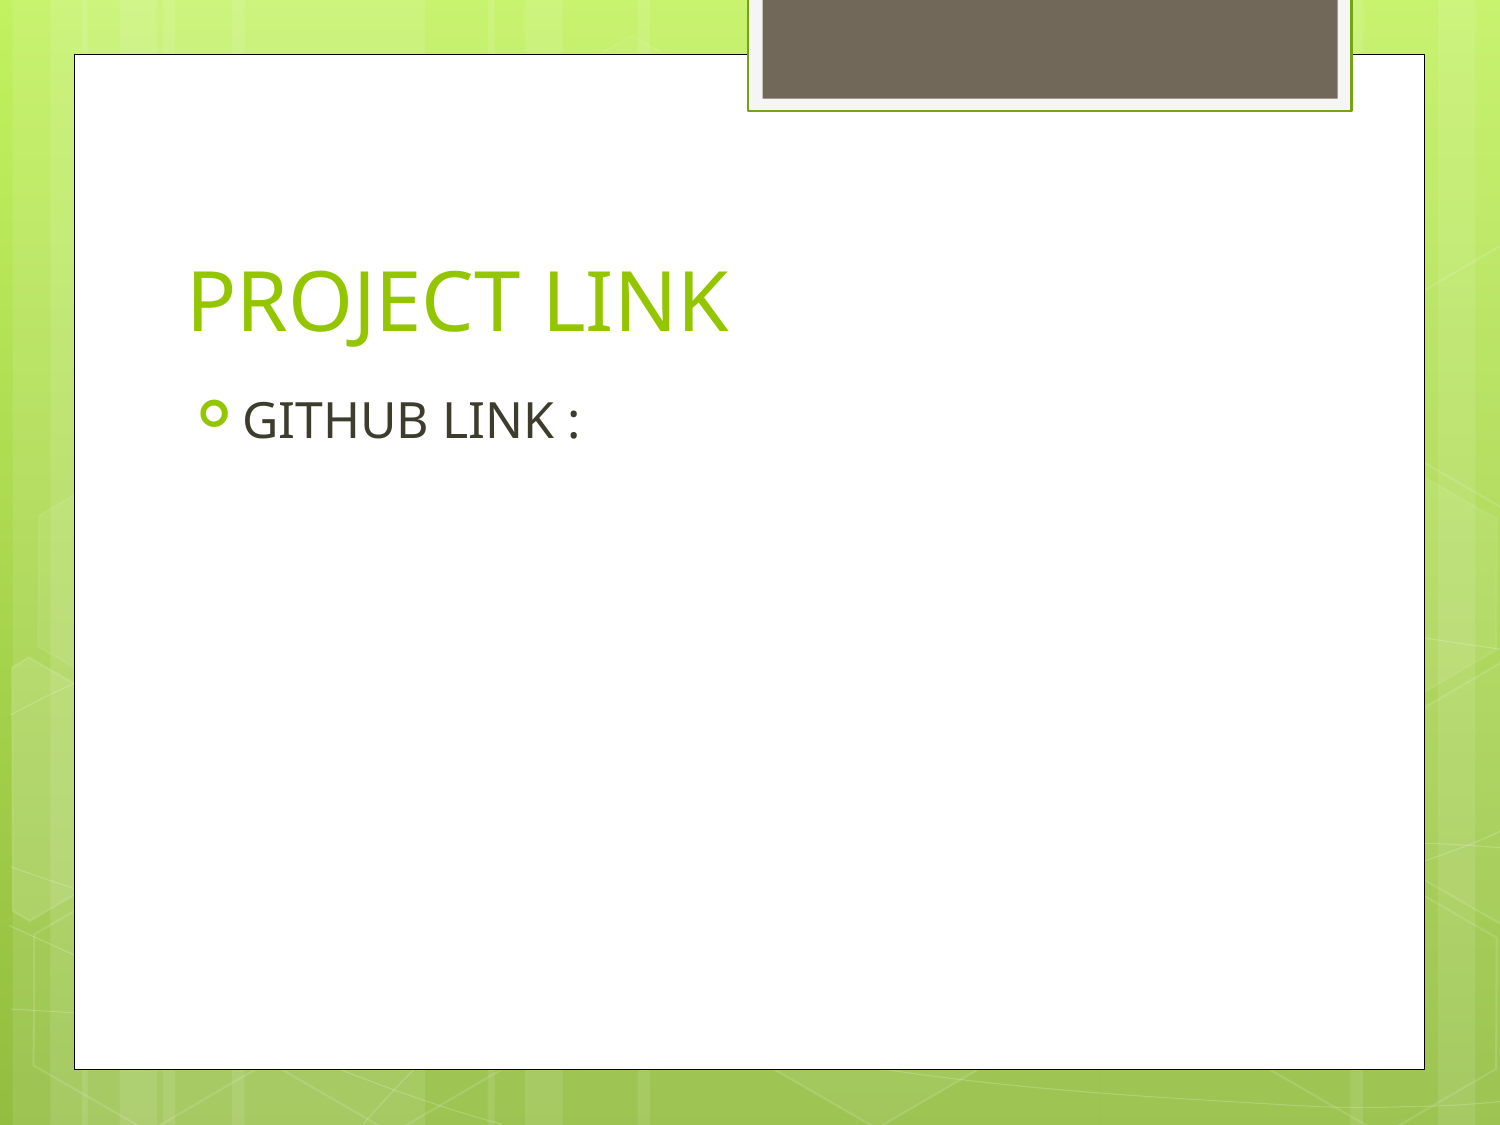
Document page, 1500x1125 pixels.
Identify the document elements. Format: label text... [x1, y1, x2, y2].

list GITHUB LINK : [171, 381, 1283, 957]
title PROJECT LINK [171, 168, 1324, 357]
